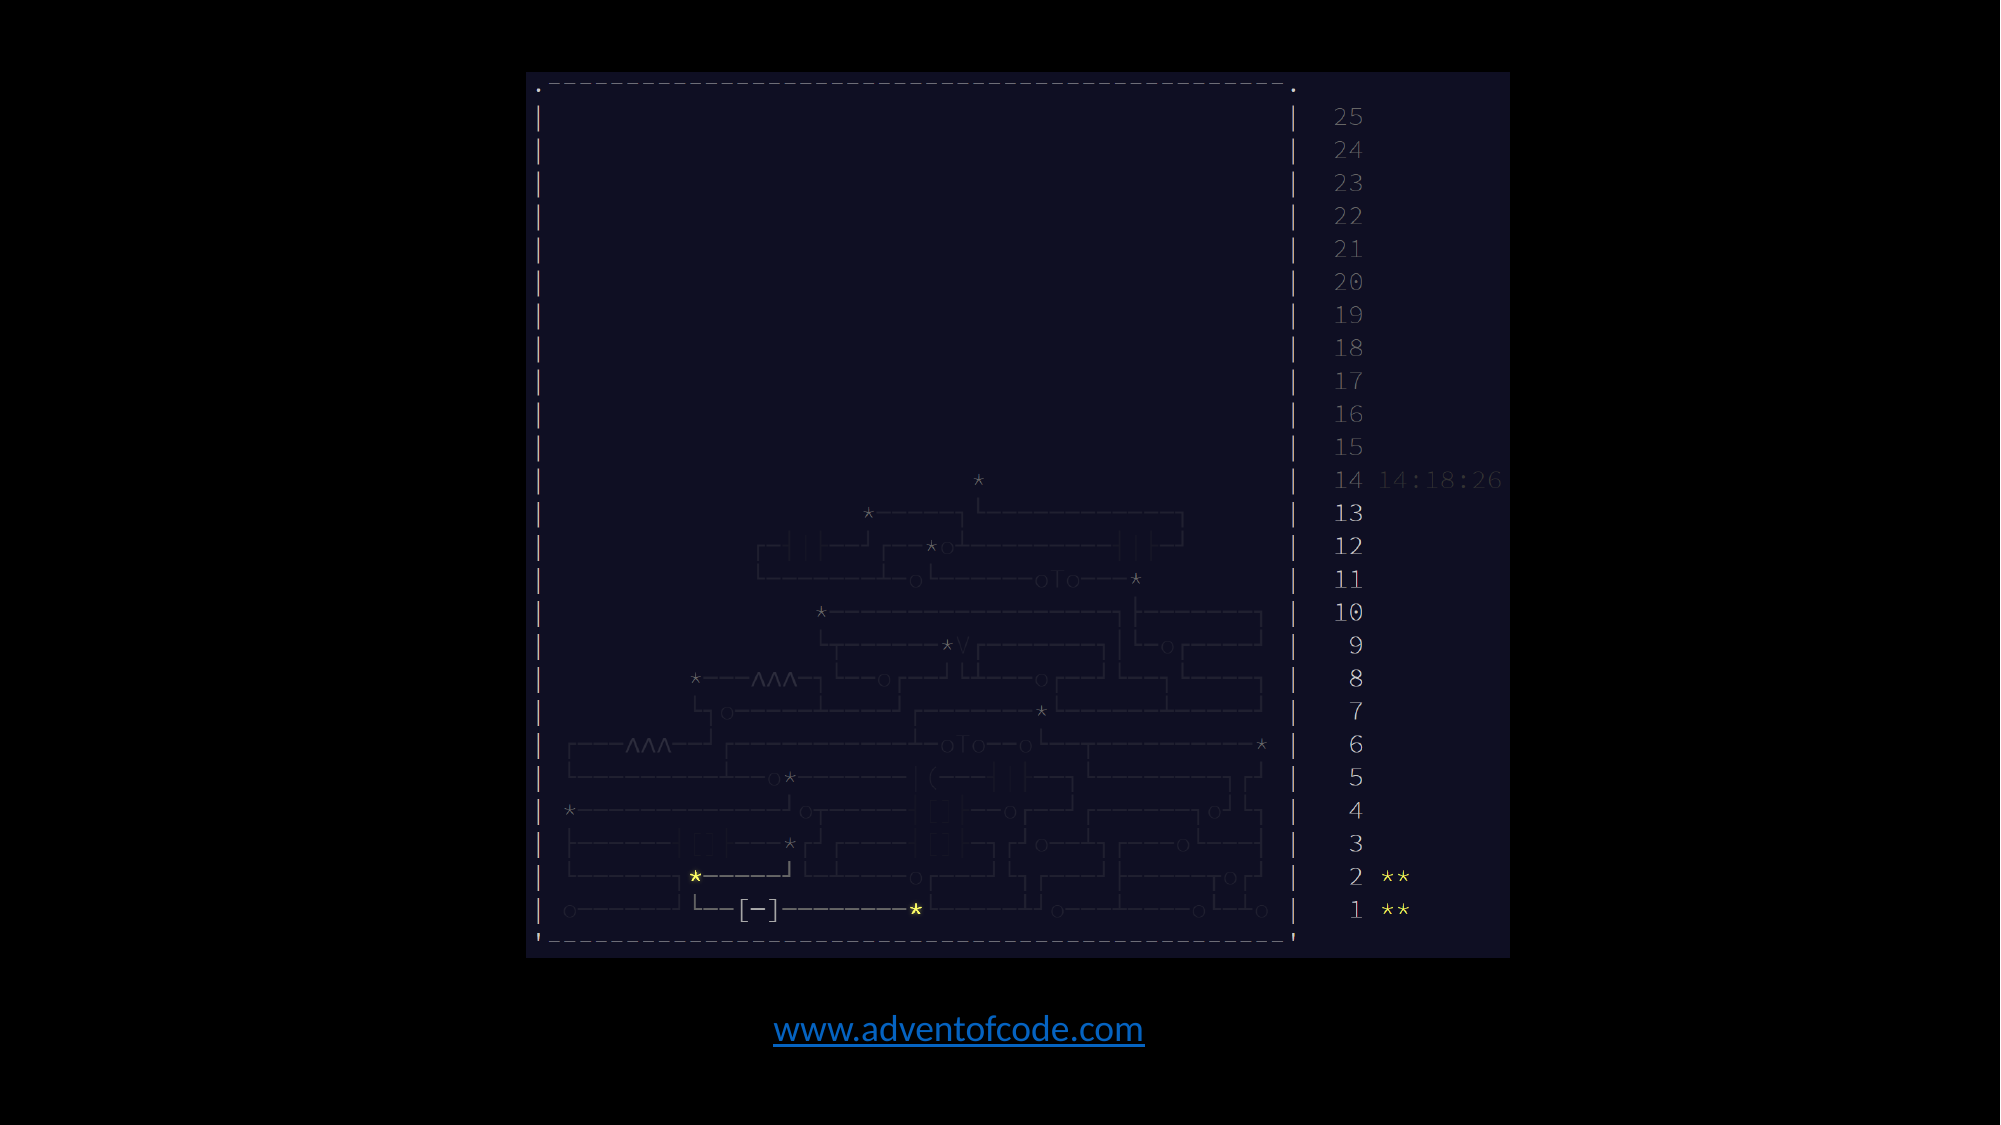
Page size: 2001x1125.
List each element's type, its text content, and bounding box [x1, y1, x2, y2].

picture [526, 72, 1510, 958]
text_box www.adventofcode.com [758, 996, 1160, 1125]
